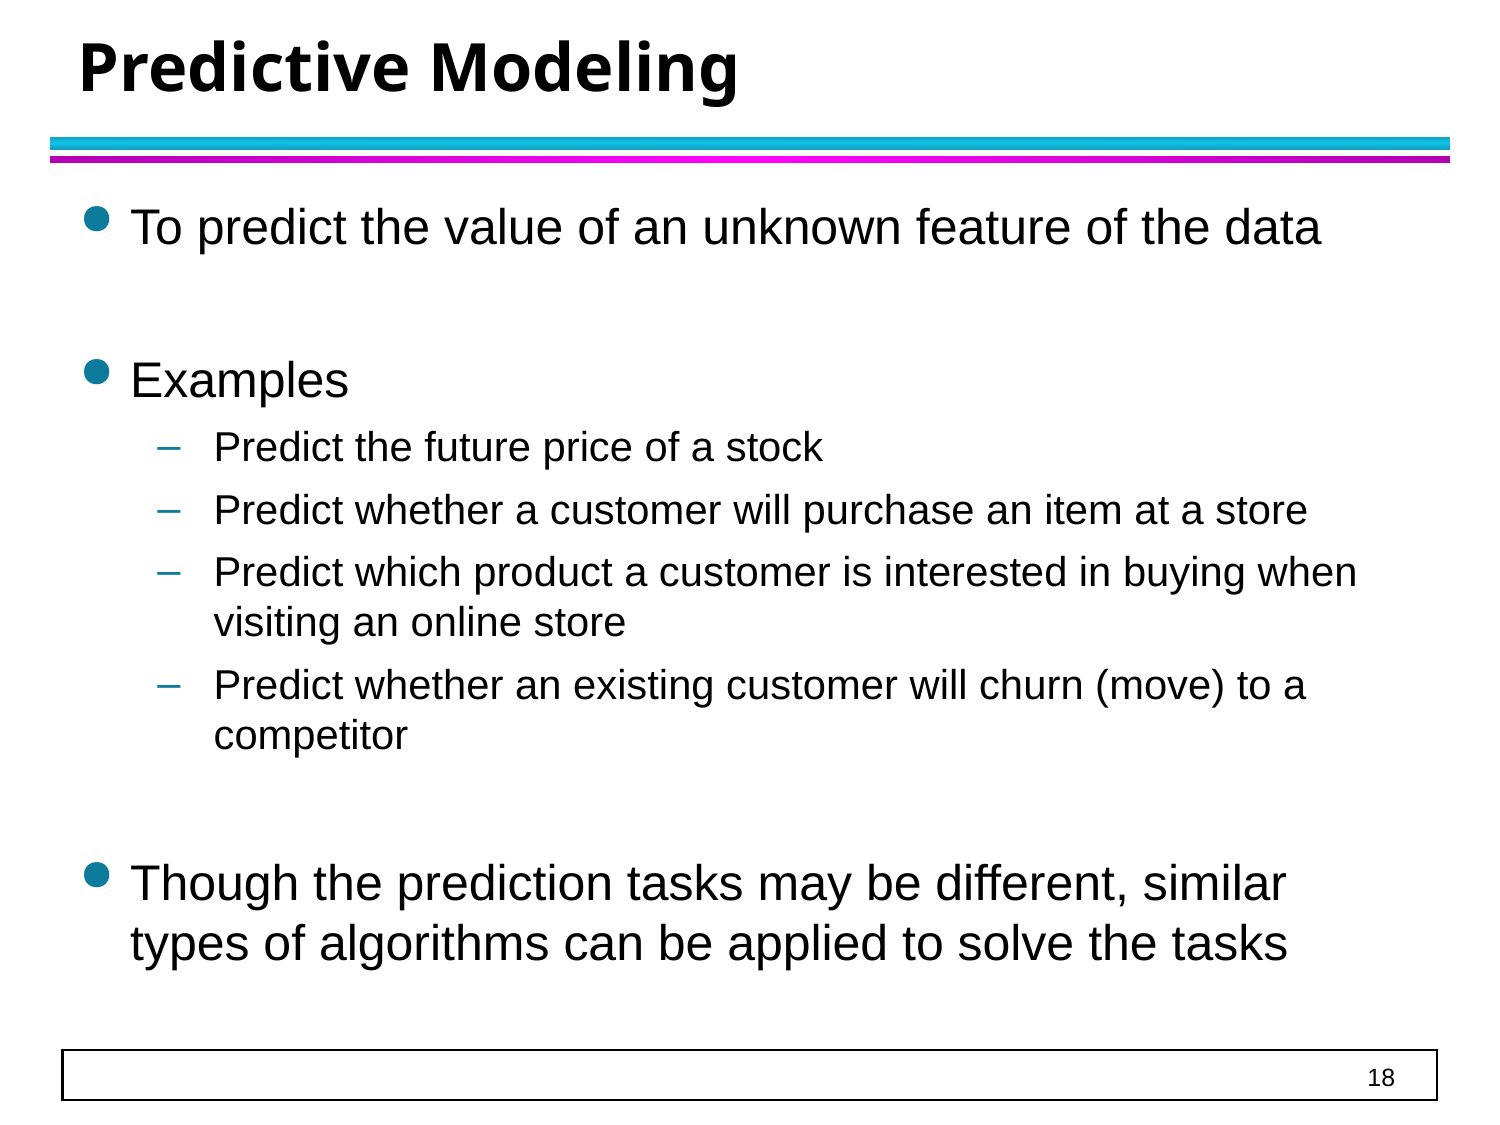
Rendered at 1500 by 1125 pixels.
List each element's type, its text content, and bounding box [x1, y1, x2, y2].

title Predictive Modeling [62, 24, 1421, 113]
list To predict the value of an unknown feature of the data Examples Predict the future price of a stock Predict whether a customer will purchase an item at a store Predict which product a customer is interested in buying when visiting an online store Predict whether an existing customer will churn (move) to a competitor Though the prediction tasks may be different, similar types of algorithms can be applied to solve the tasks [67, 187, 1432, 1038]
